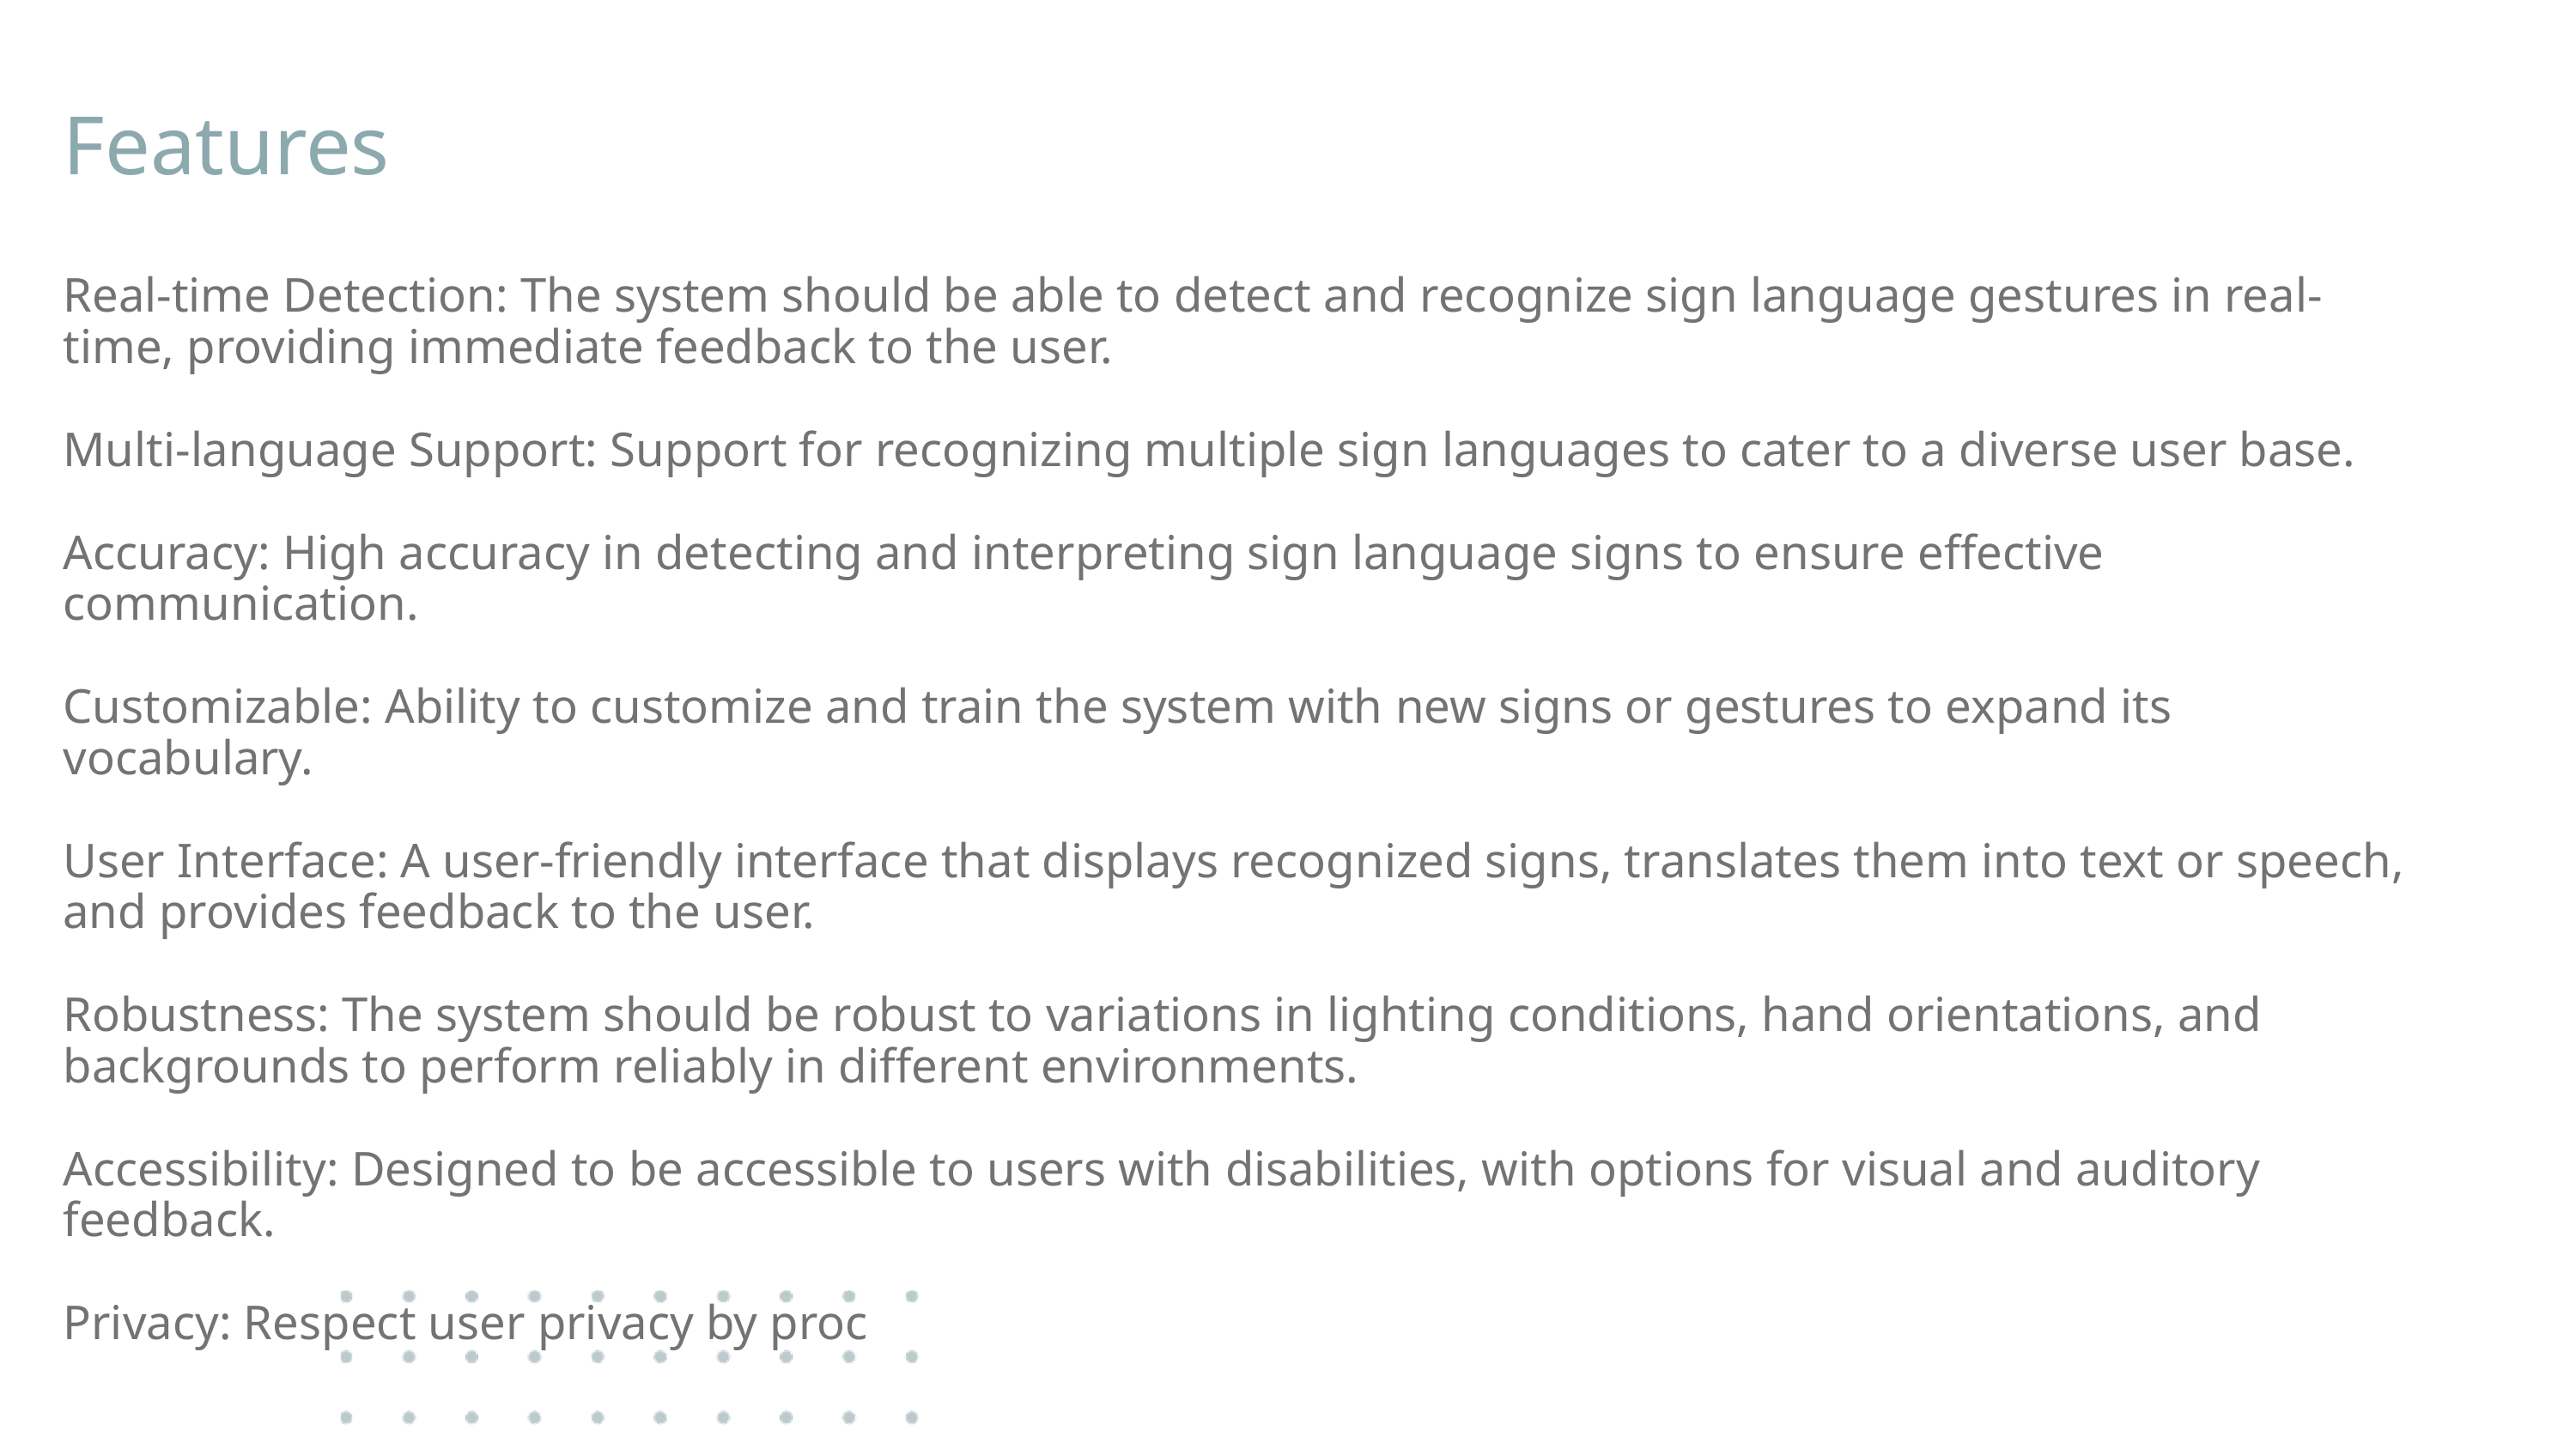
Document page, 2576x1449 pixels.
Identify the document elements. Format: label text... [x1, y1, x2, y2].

text_box Real-time Detection: The system should be able to detect and recognize sign language gestures in real-time, providing immediate feedback to the user. Multi-language Support: Support for recognizing multiple sign languages to cater to a diverse user base. Accuracy: High accuracy in detecting and interpreting sign language signs to ensure effective communication. Customizable: Ability to customize and train the system with new signs or gestures to expand its vocabulary. User Interface: A user-friendly interface that displays recognized signs, translates them into text or speech, and provides feedback to the user. Robustness: The system should be robust to variations in lighting conditions, hand orientations, and backgrounds to perform reliably in different environments. Accessibility: Designed to be accessible to users with disabilities, with options for visual and auditory feedback. Privacy: Respect user privacy by proc [63, 270, 2432, 1349]
text_box [340, 1349, 919, 1449]
text_box Features [63, 101, 1011, 191]
